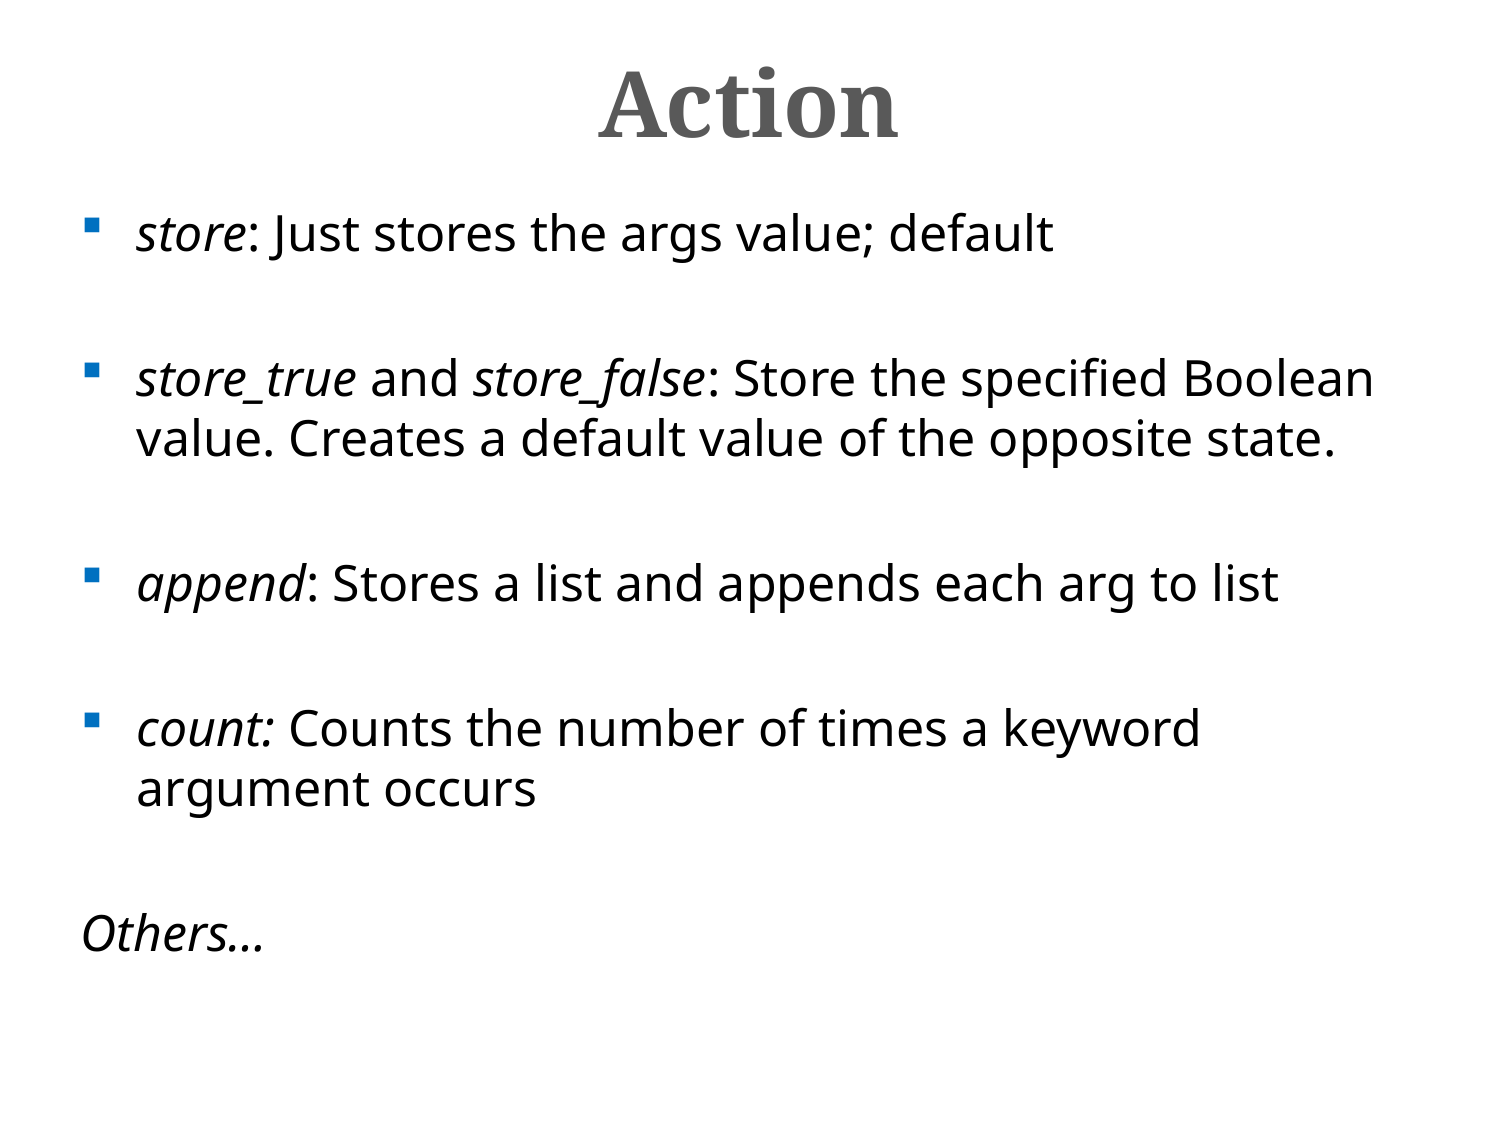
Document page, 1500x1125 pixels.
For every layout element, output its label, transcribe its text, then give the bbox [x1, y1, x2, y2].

text_box Action [0, 6, 1500, 194]
text_box store: Just stores the args value; default store_true and store_false: Store the specified Boolean value. Creates a default value of the opposite state. append: Stores a list and appends each arg to list count: Counts the number of times a keyword argument occurs Others… [65, 193, 1400, 1093]
